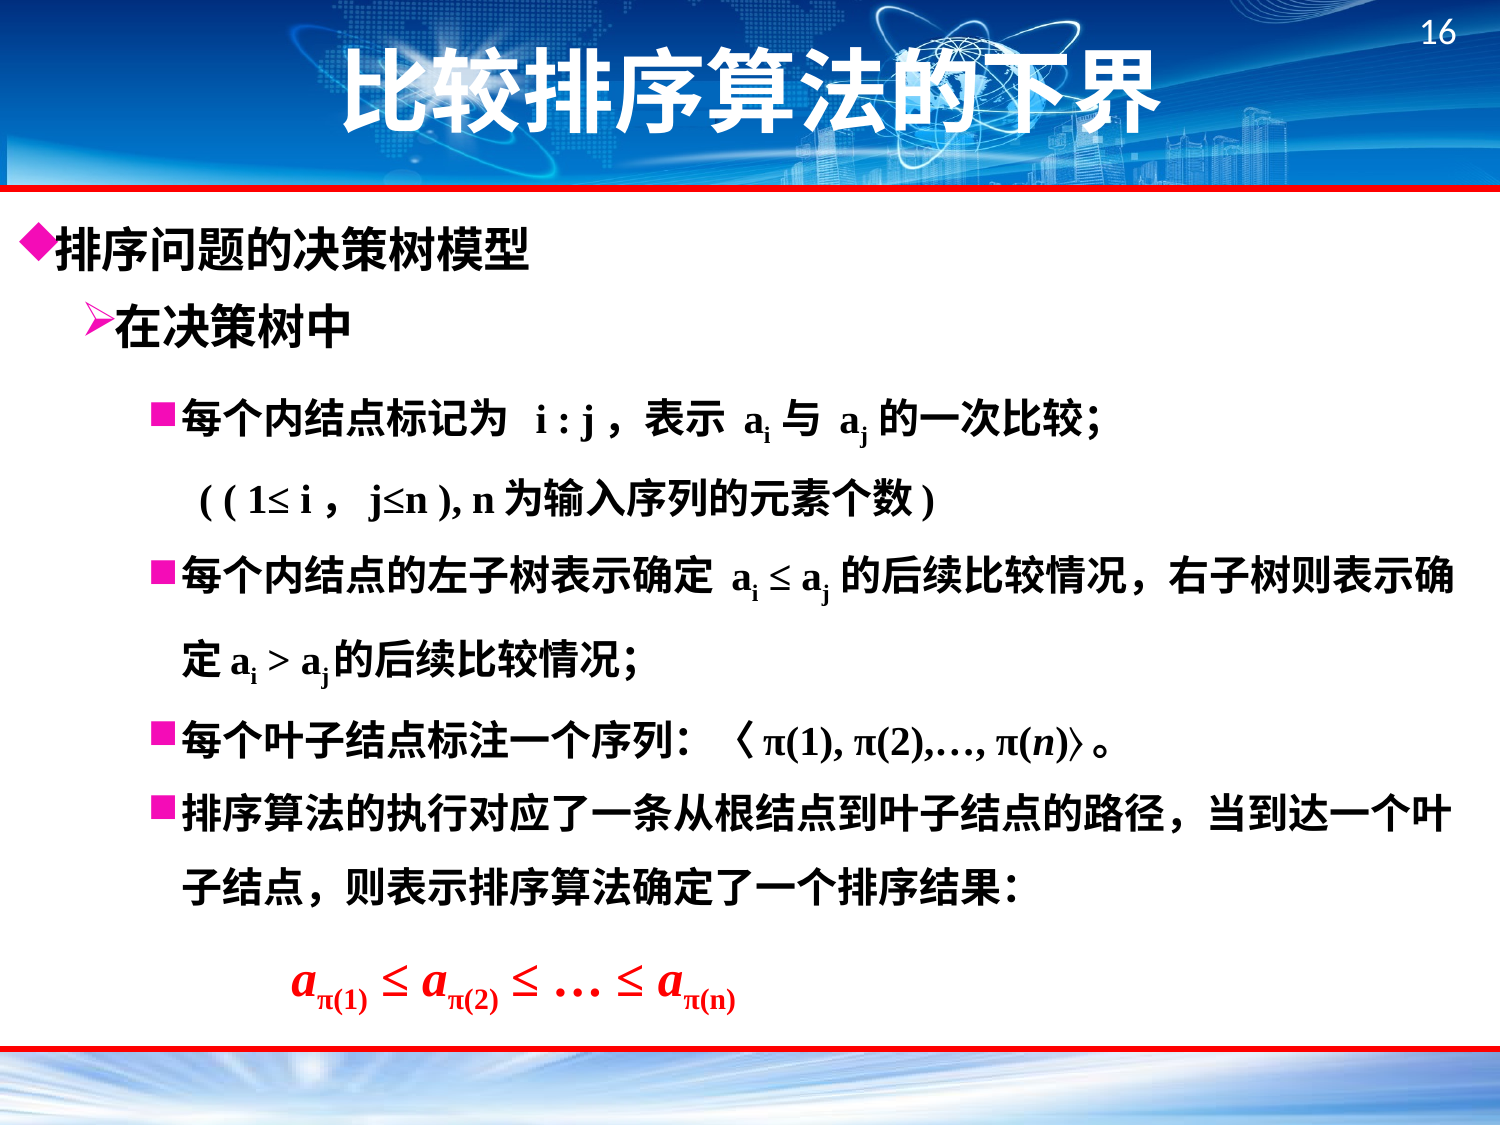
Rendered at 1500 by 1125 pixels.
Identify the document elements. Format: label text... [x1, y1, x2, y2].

picture [0, 0, 1500, 185]
list 排序问题的决策树模型 在决策树中 每个内结点标记为 i : j，表示 ai 与 aj 的一次比较； ( ( 1≤ i，j≤n ), n为输入序列的元素个数) 每个内结点的左子树表示确定 ai ≤ aj 的后续比较情况，右子树则表示确定ai > aj的后续比较情况； 每个叶子结点标注一个序列：〈π(1), π(2),…, π(n)〉。 排序算法的执行对应了一条从根结点到叶子结点的路径，当到达一个叶子结点，则表示排序算法确定了一个排序结果： aπ(1) ≤ aπ(2) ≤ … ≤ aπ(n) [0, 207, 1498, 1032]
picture [0, 1052, 1500, 1125]
title 比较排序算法的下界 [3, 2, 1500, 189]
